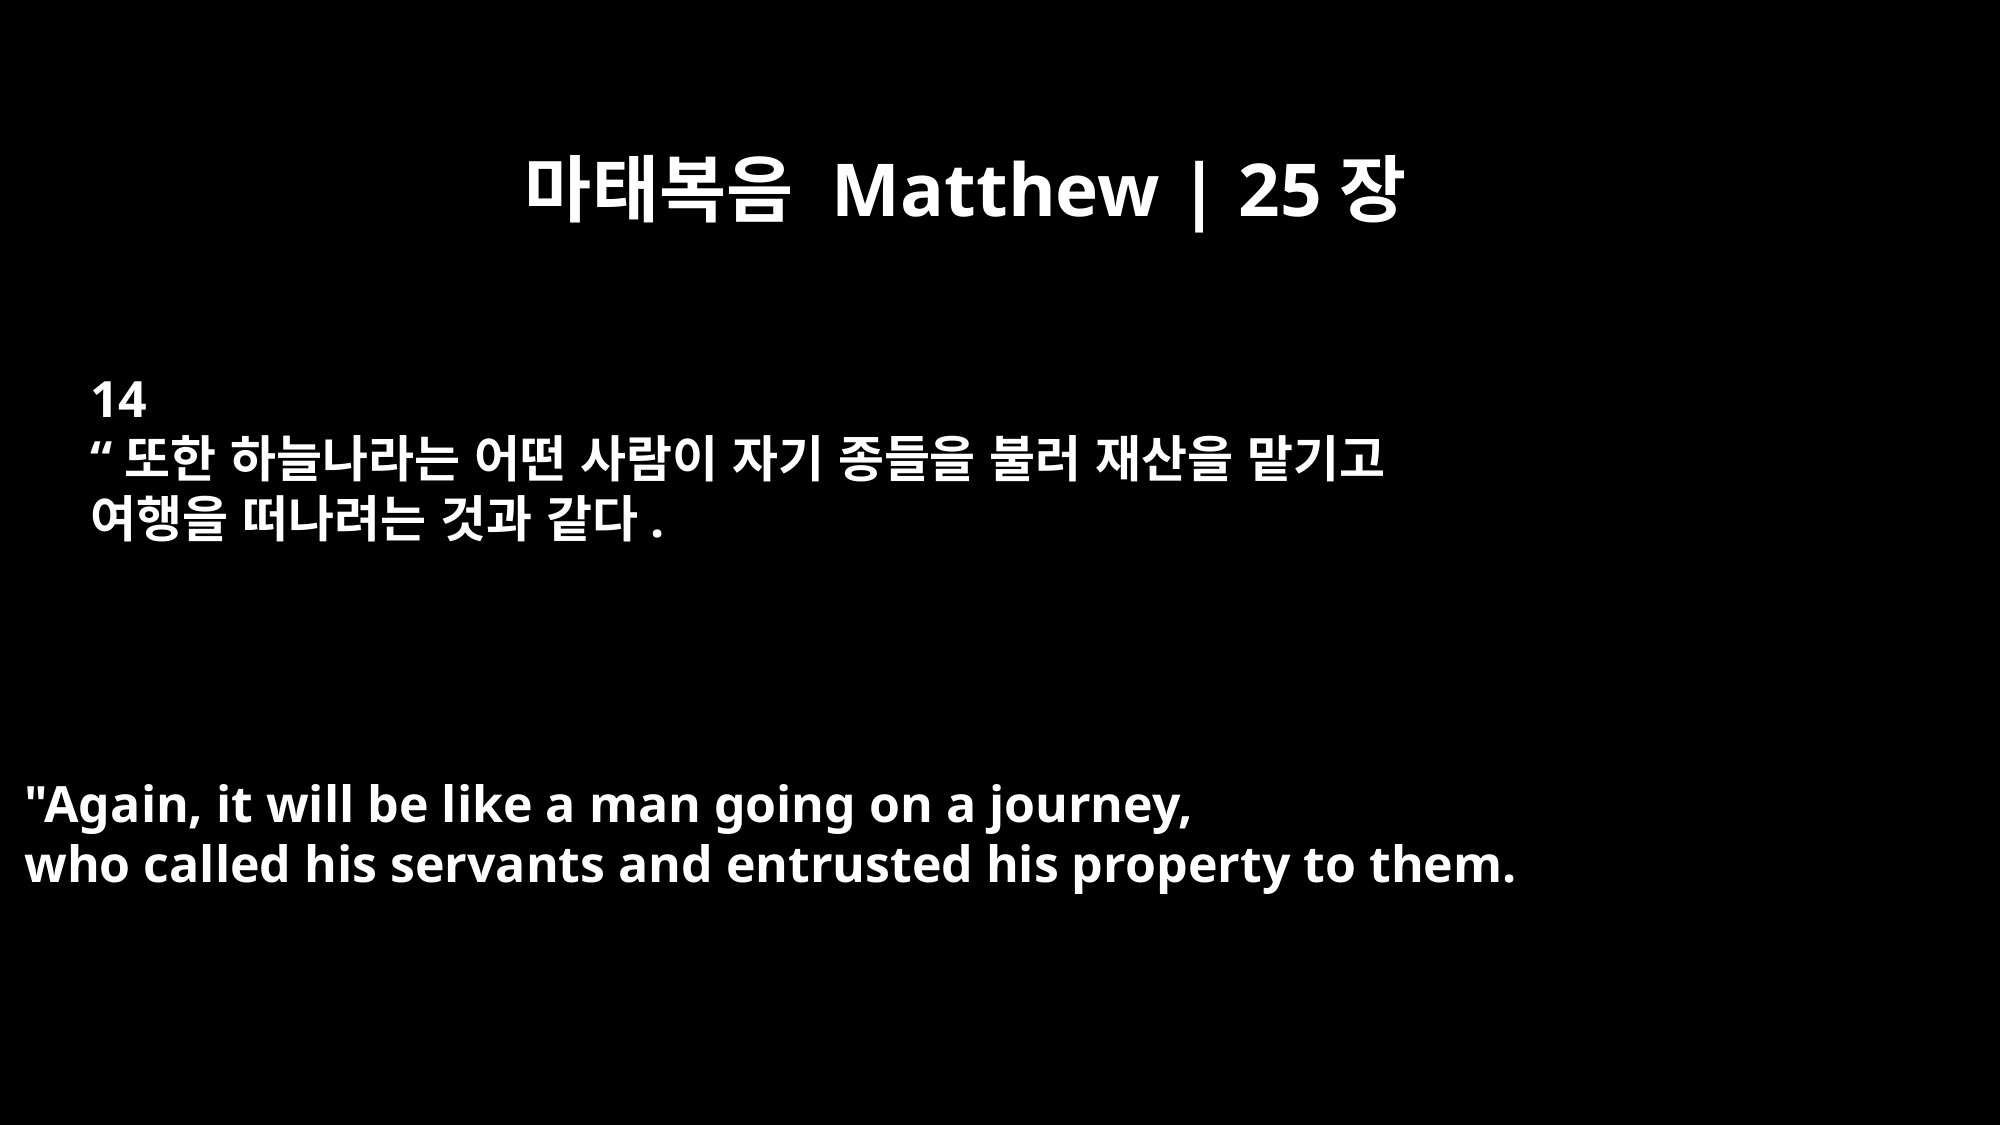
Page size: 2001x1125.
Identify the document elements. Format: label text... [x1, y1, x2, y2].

text_box "Again, it will be like a man going on a journey, who called his servants and entrusted his property to them. [9, 764, 1532, 900]
text_box 마태복음 Matthew | 25장 [510, 136, 1422, 239]
text_box 14 “또한 하늘나라는 어떤 사람이 자기 종들을 불러 재산을 맡기고 여행을 떠나려는 것과 같다. [75, 359, 1402, 555]
